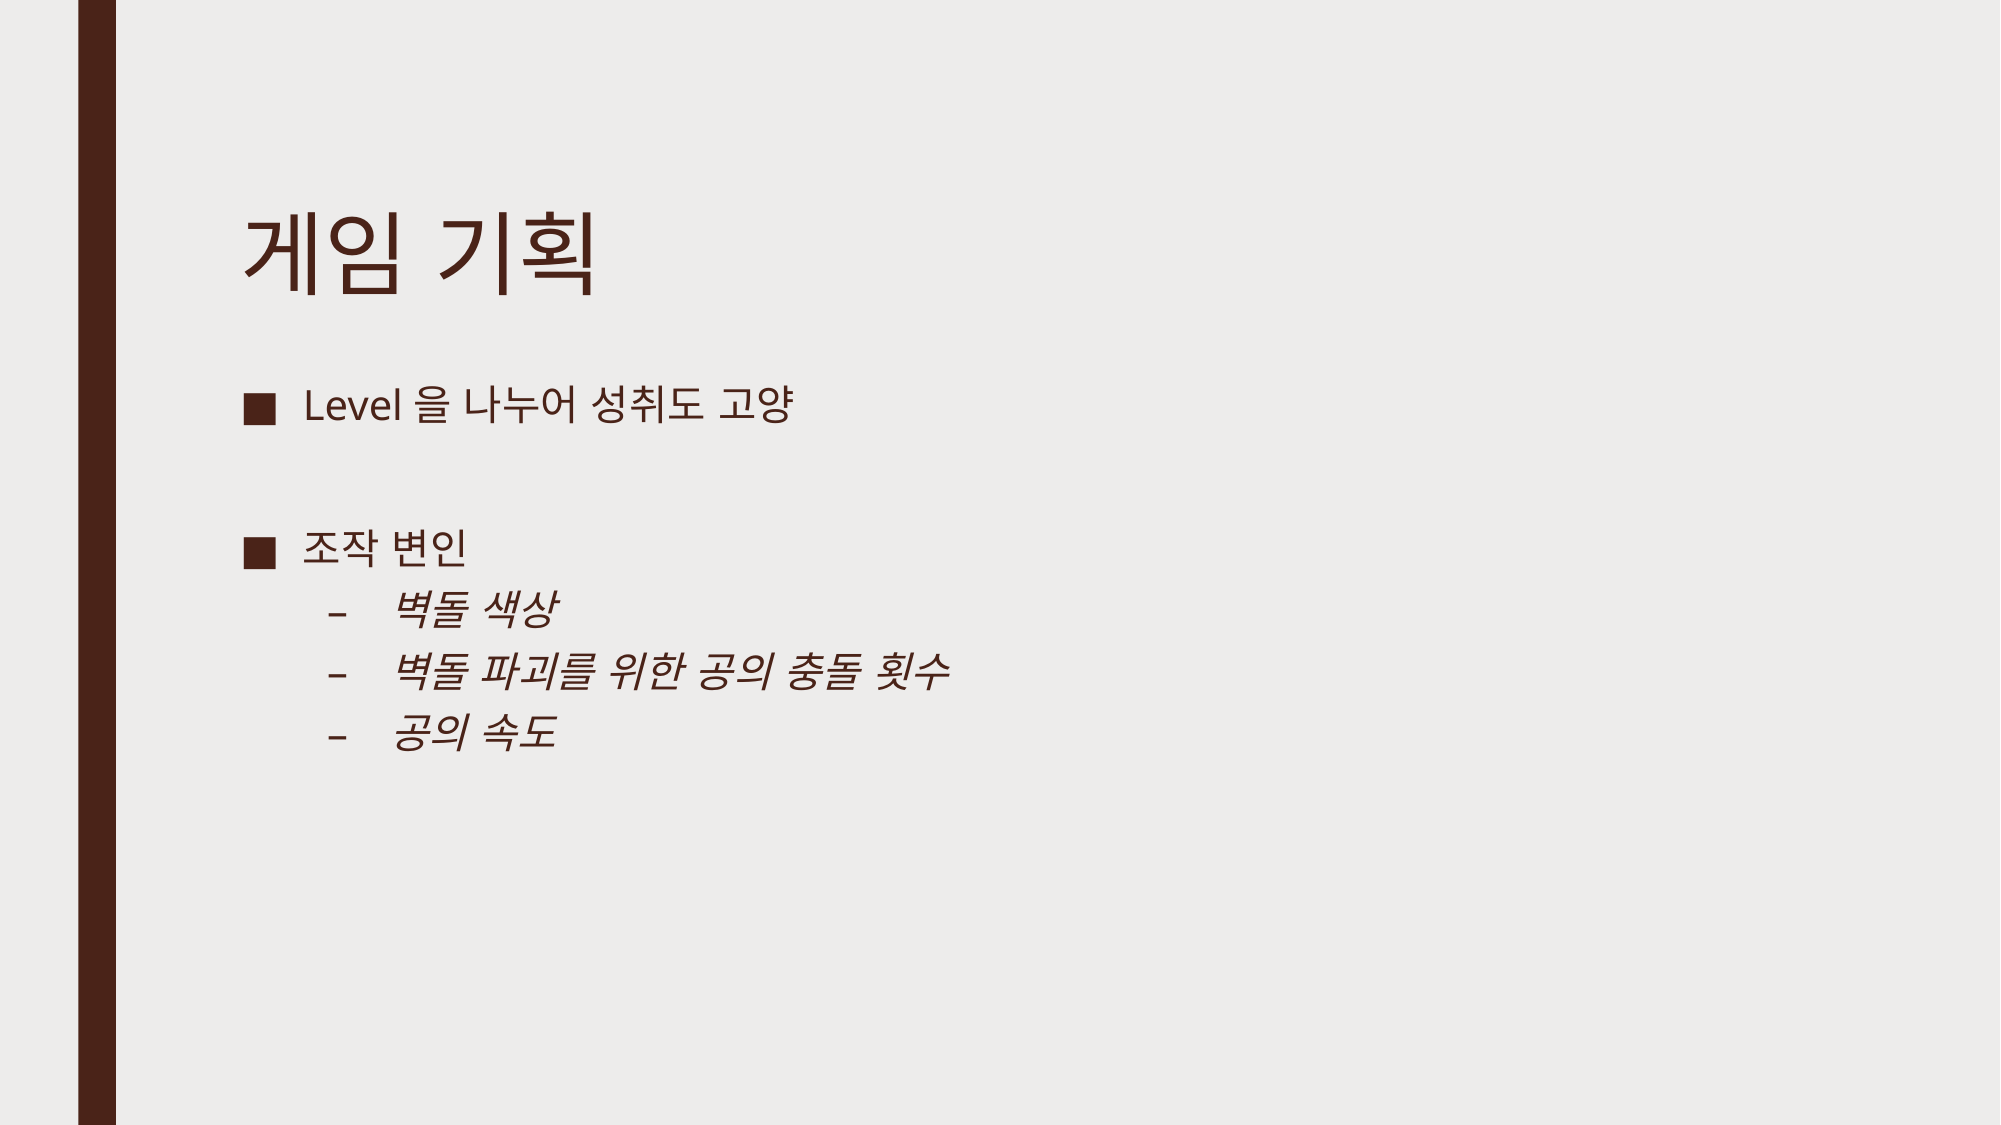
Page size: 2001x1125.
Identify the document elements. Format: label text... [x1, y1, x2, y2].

list Level을 나누어 성취도 고양 조작 변인 벽돌 색상 벽돌 파괴를 위한 공의 충돌 횟수 공의 속도 [225, 375, 1800, 963]
title 게임 기획 [225, 202, 1800, 357]
